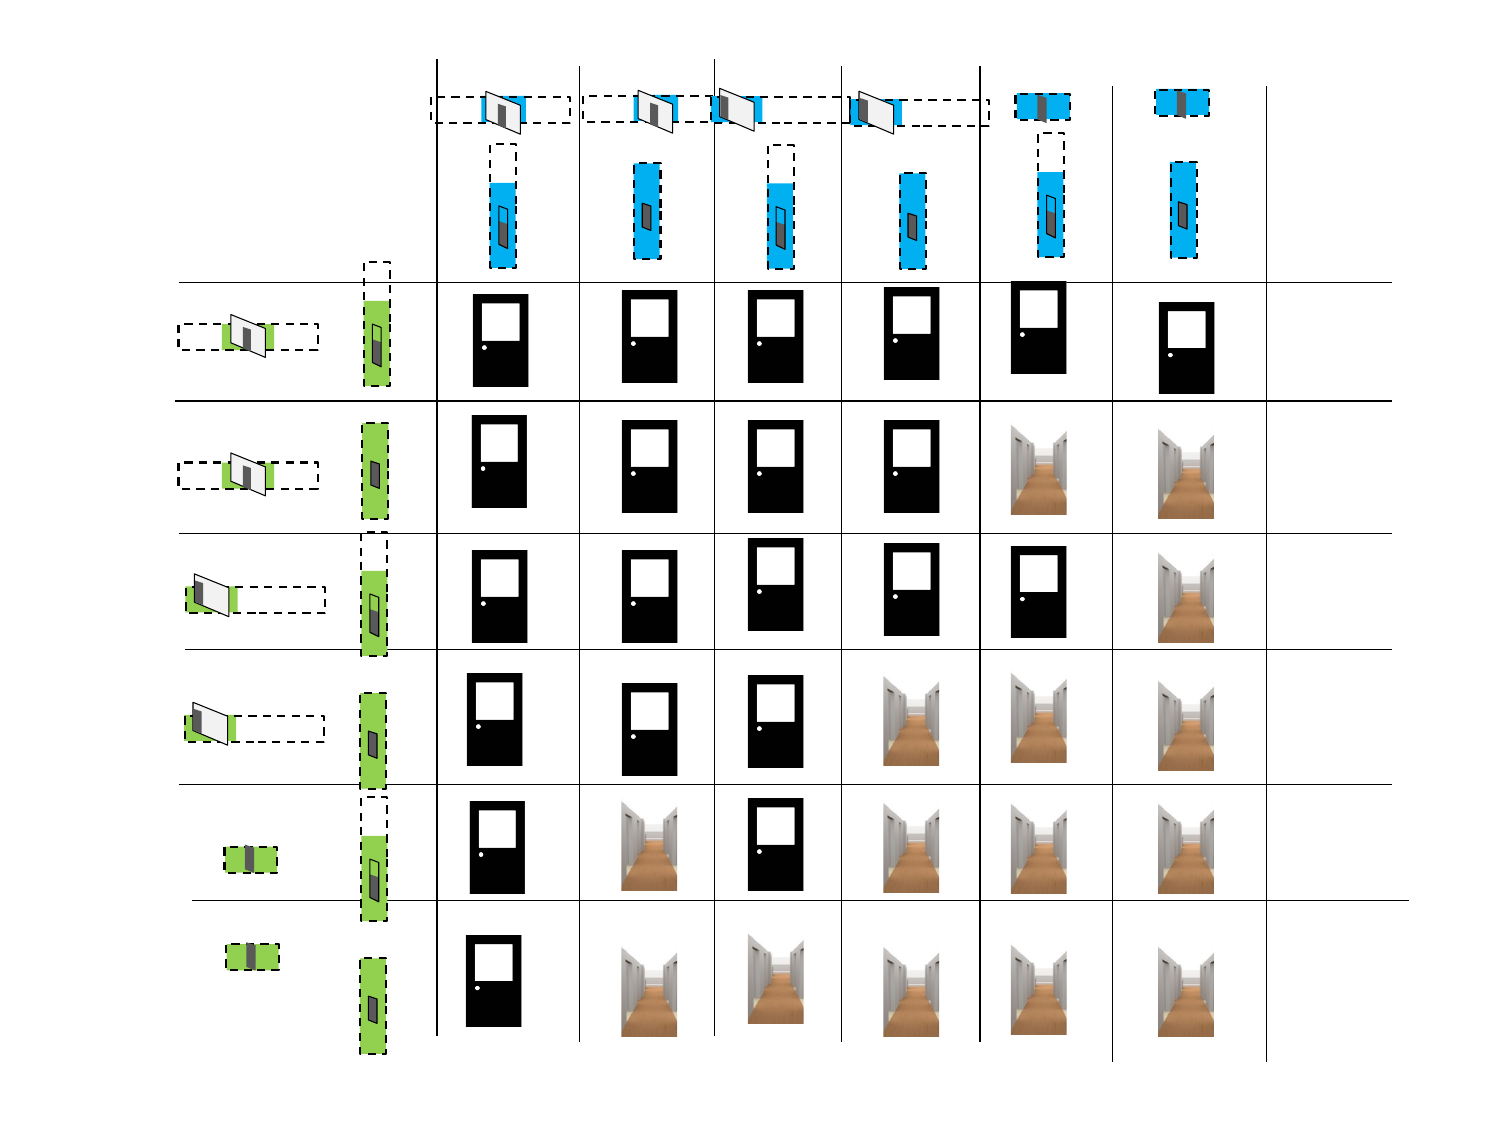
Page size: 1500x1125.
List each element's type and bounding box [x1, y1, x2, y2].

picture [747, 929, 804, 1024]
picture [620, 796, 678, 891]
picture [1157, 941, 1215, 1037]
picture [620, 942, 678, 1037]
picture [447, 934, 540, 1028]
picture [448, 673, 541, 767]
picture [883, 798, 940, 893]
picture [1010, 798, 1067, 894]
picture [1157, 424, 1215, 520]
picture [602, 683, 696, 776]
picture [1157, 676, 1215, 771]
picture [602, 420, 696, 513]
picture [883, 942, 940, 1037]
picture [1010, 420, 1067, 515]
picture [729, 420, 822, 513]
picture [729, 675, 822, 768]
picture [454, 294, 547, 387]
picture [1010, 668, 1067, 763]
picture [865, 420, 958, 513]
picture [992, 545, 1085, 639]
picture [729, 798, 822, 891]
picture [602, 290, 696, 383]
picture [865, 543, 958, 636]
picture [602, 550, 696, 643]
text_box [174, 59, 1410, 1063]
picture [729, 538, 822, 631]
picture [1139, 301, 1233, 395]
picture [992, 281, 1085, 374]
picture [1157, 799, 1215, 894]
picture [450, 801, 544, 894]
picture [883, 671, 940, 766]
picture [729, 290, 822, 383]
picture [453, 550, 546, 644]
picture [865, 287, 958, 380]
picture [1010, 940, 1067, 1035]
picture [452, 415, 546, 508]
picture [1157, 548, 1215, 643]
